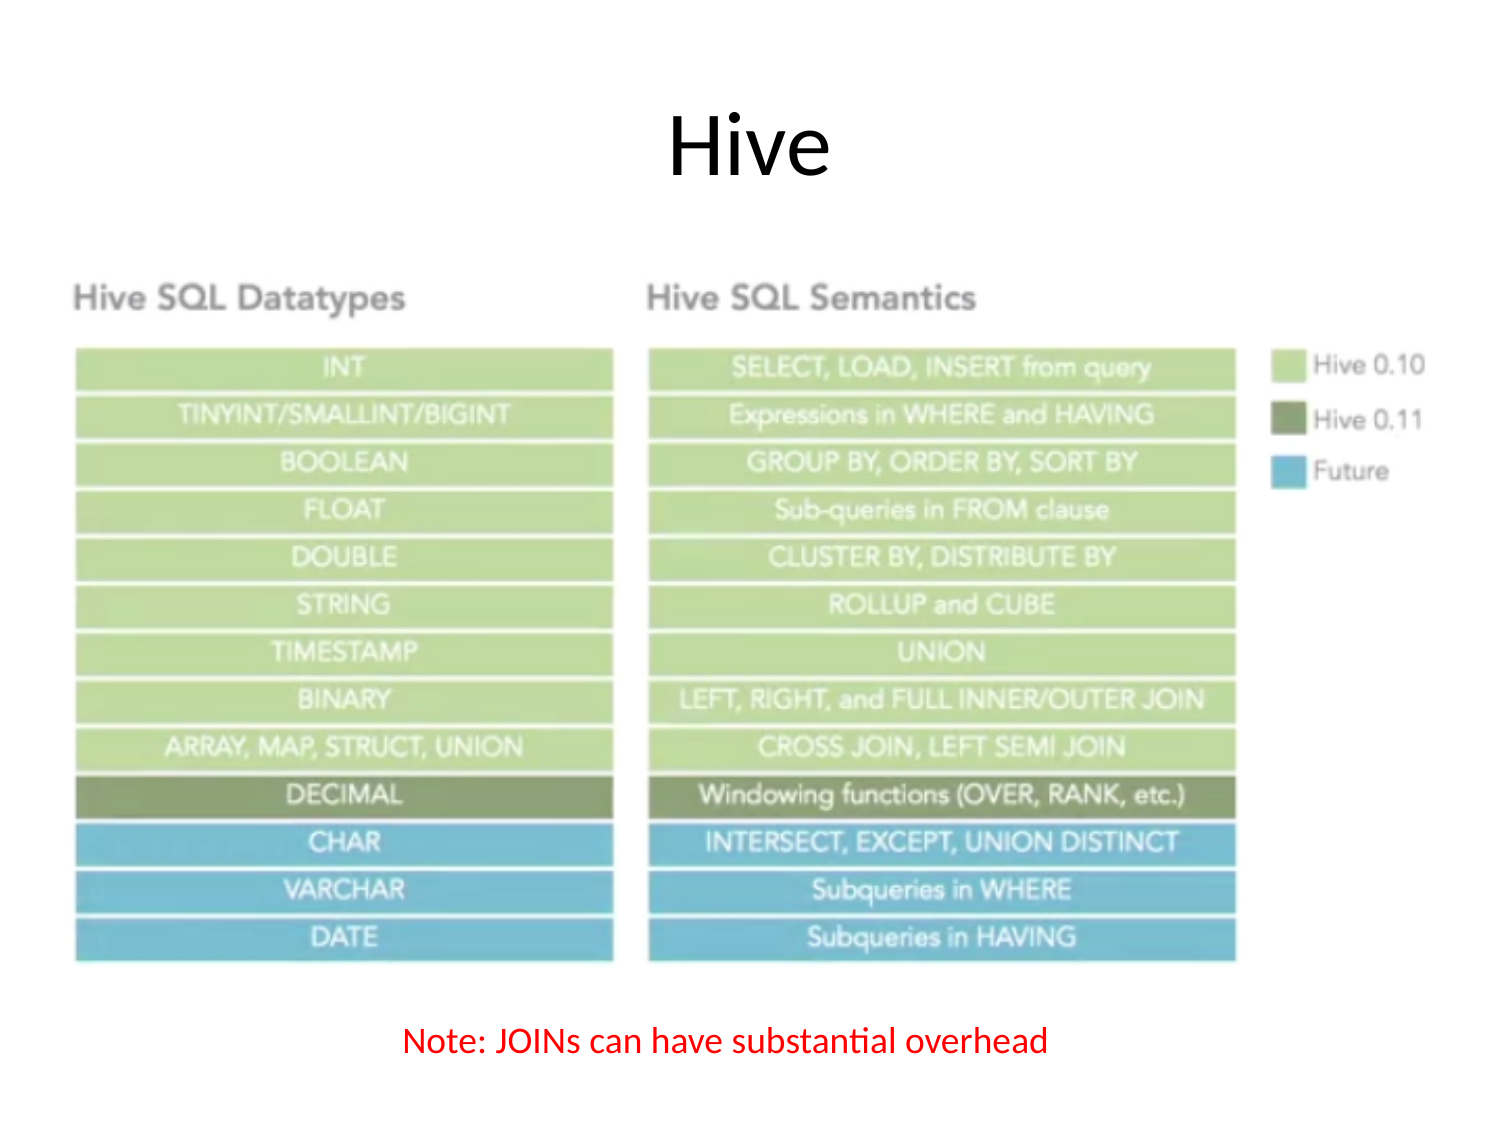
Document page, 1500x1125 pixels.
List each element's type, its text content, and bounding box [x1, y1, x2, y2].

picture [56, 265, 1444, 1008]
text_box Note: JOINs can have substantial overhead [387, 1016, 1065, 1069]
title Hive [75, 45, 1425, 233]
